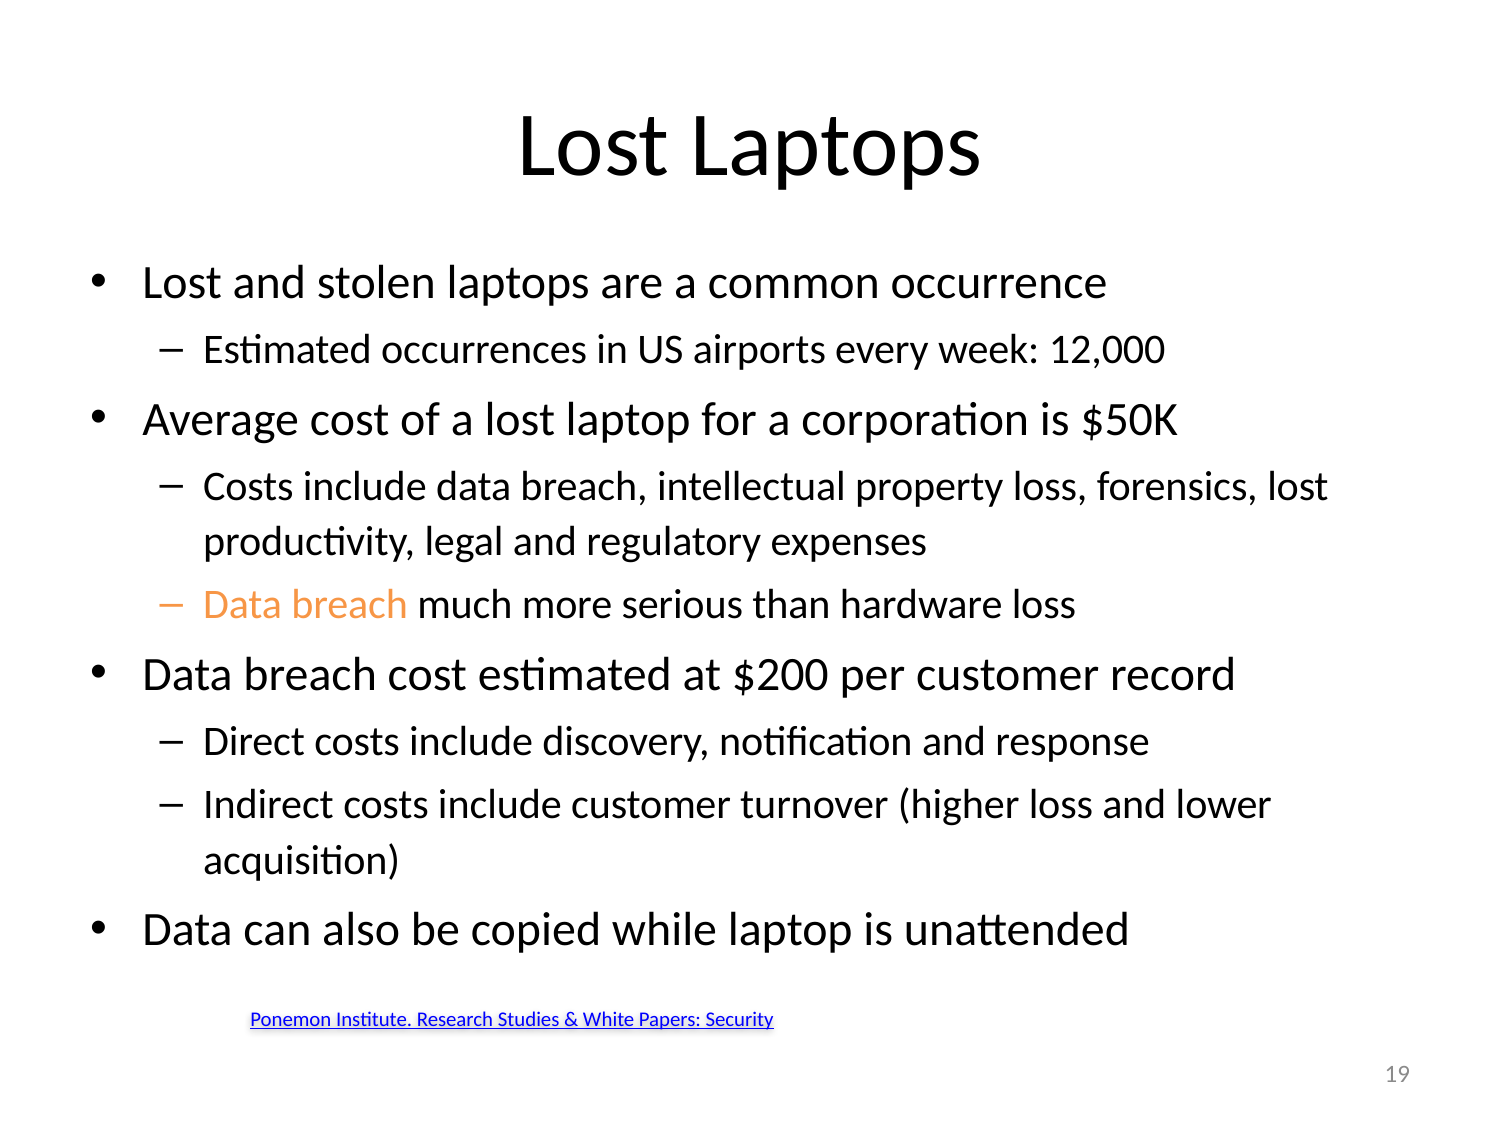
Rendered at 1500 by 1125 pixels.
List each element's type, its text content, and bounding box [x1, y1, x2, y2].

slide_number 19 [1074, 1042, 1425, 1103]
title Lost Laptops [75, 45, 1425, 233]
text_box Ponemon Institute. Research Studies & White Papers: Security [100, 998, 924, 1039]
list Lost and stolen laptops are a common occurrence Estimated occurrences in US airports every week: 12,000 Average cost of a lost laptop for a corporation is $50K Costs include data breach, intellectual property loss, forensics, lost productivity, legal and regulatory expenses Data breach much more serious than hardware loss Data breach cost estimated at $200 per customer record Direct costs include discovery, notification and response Indirect costs include customer turnover (higher loss and lower acquisition) Data can also be copied while laptop is unattended [75, 237, 1425, 975]
